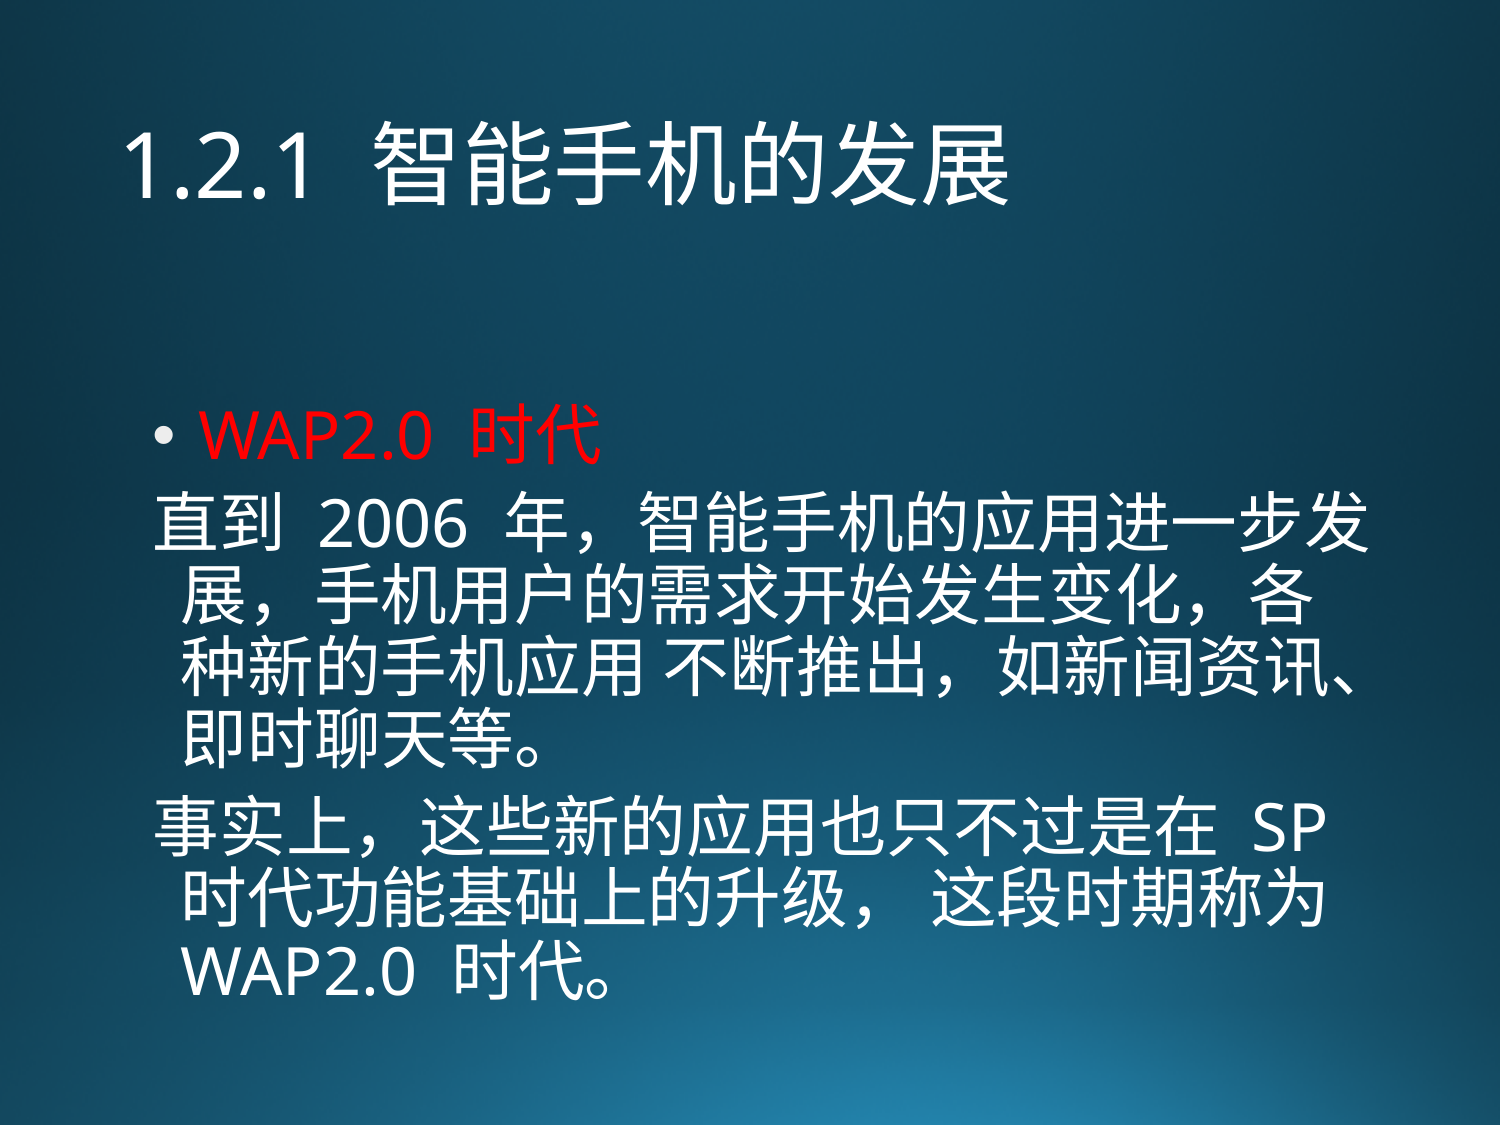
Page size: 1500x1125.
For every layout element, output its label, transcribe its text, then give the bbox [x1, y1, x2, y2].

picture [0, 0, 1500, 1125]
title 1.2.1 智能手机的发展 [103, 59, 1397, 278]
list WAP2.0 时代 直到 2006 年，智能手机的应用进一步发展，手机用户的需求开始发生变化，各种新的手机应用 不断推出，如新闻资讯、即时聊天等。 事实上，这些新的应用也只不过是在 SP 时代功能基础上的升级， 这段时期称为 WAP2.0 时代。 [137, 299, 1397, 1014]
